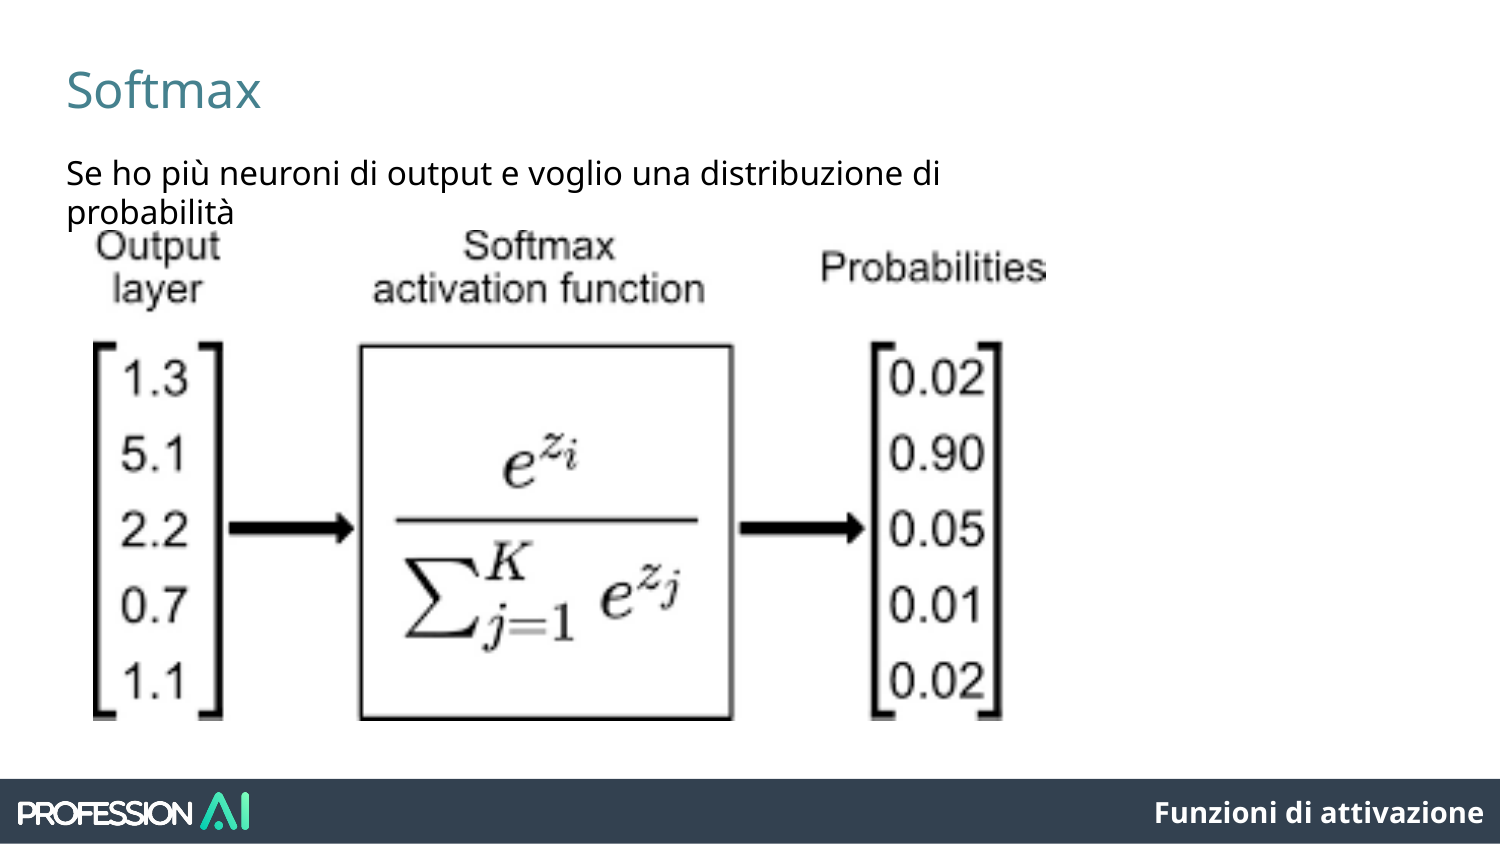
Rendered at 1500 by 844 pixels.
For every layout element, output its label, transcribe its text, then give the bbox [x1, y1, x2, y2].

picture [17, 792, 250, 831]
picture [92, 230, 1046, 721]
text_box Funzioni di attivazione [1099, 778, 1500, 844]
text_box [0, 778, 1099, 844]
title Se ho più neuroni di output e voglio una distribuzione di probabilità [51, 136, 1088, 231]
title Softmax [51, 42, 1449, 137]
